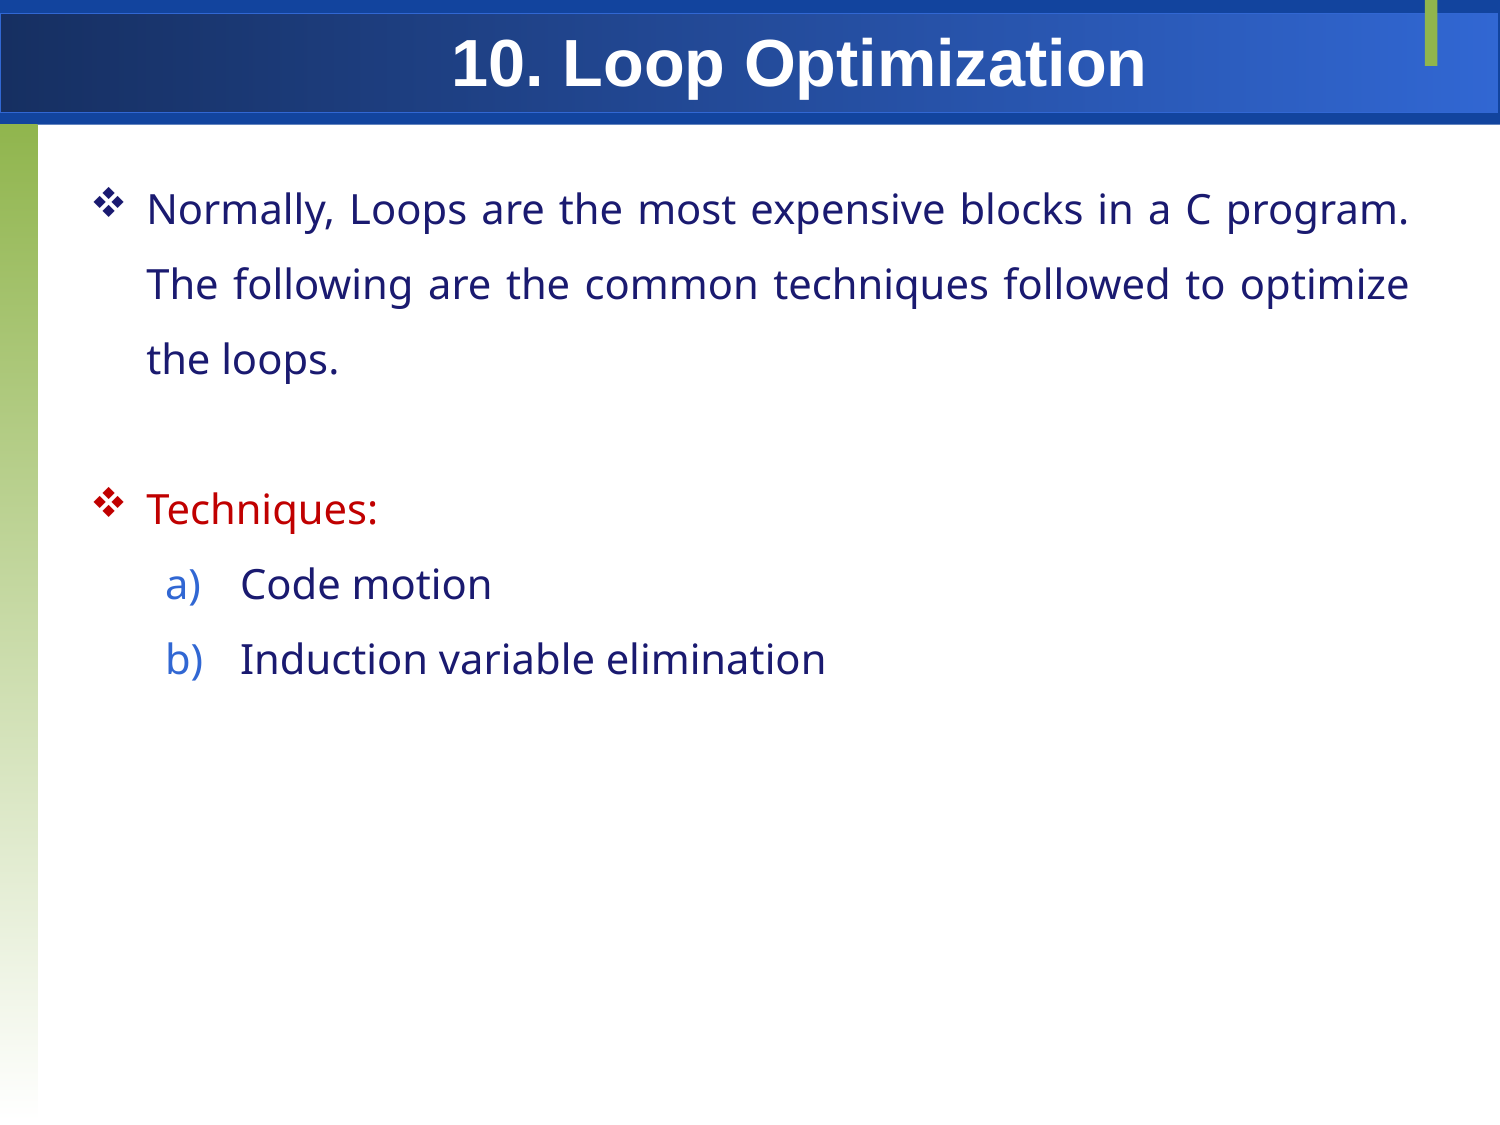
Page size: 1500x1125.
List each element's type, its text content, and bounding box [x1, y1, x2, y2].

title 10. Loop Optimization [237, 12, 1363, 100]
list Normally, Loops are the most expensive blocks in a C program. The following are the common techniques followed to optimize the loops. Techniques: Code motion Induction variable elimination [75, 149, 1425, 975]
